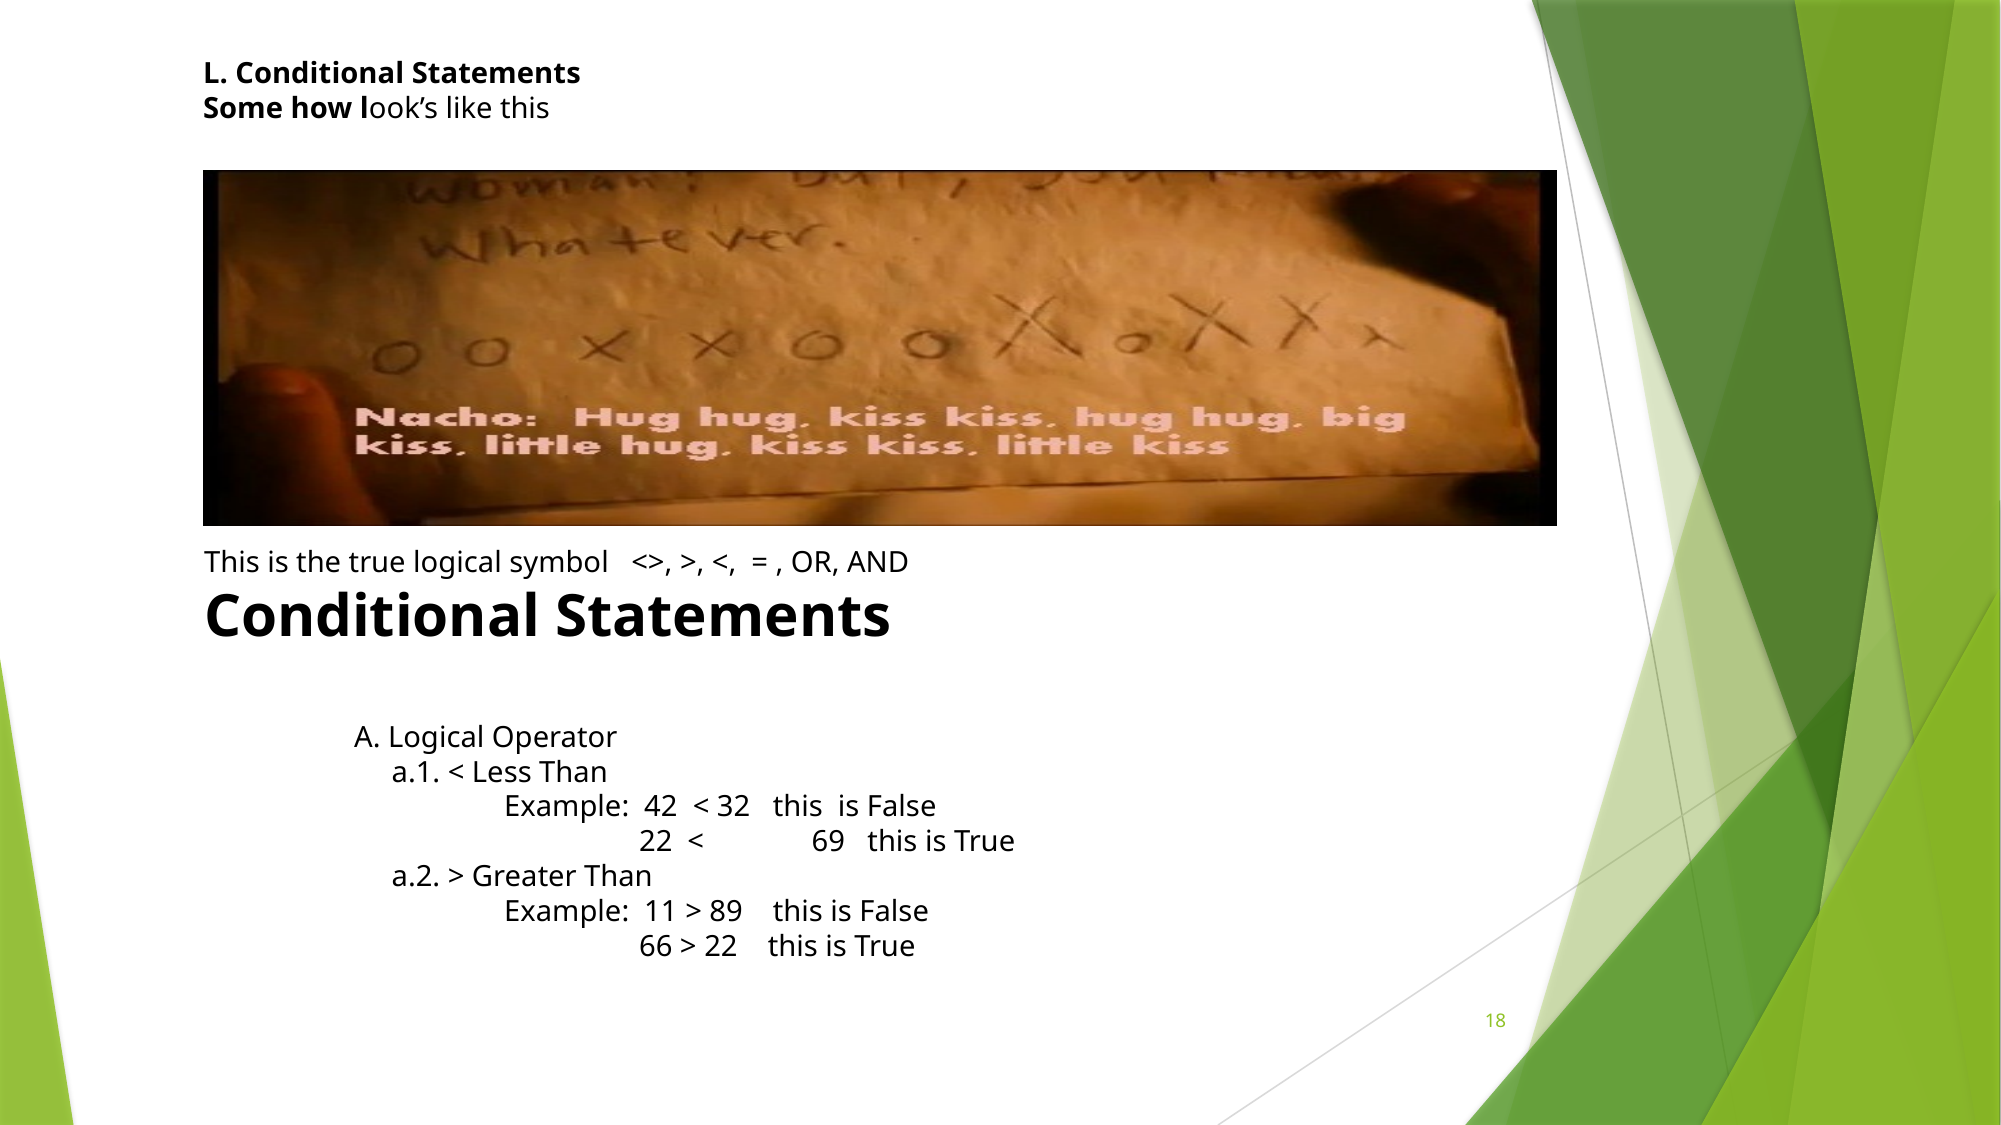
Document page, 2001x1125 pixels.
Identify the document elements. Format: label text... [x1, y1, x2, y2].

picture [202, 170, 1558, 527]
text_box This is the true logical symbol <>, >, <, = , OR, AND Conditional Statements A. Logical Operator a.1. < Less Than Example: 42 < 32 this is False 22 < 69 this is True a.2. > Greater Than Example: 11 > 89 this is False 66 > 22 this is True [204, 542, 1024, 998]
slide_number 18 [1409, 991, 1522, 1051]
text_box L. Conditional Statements Some how look’s like this [203, 54, 1557, 170]
